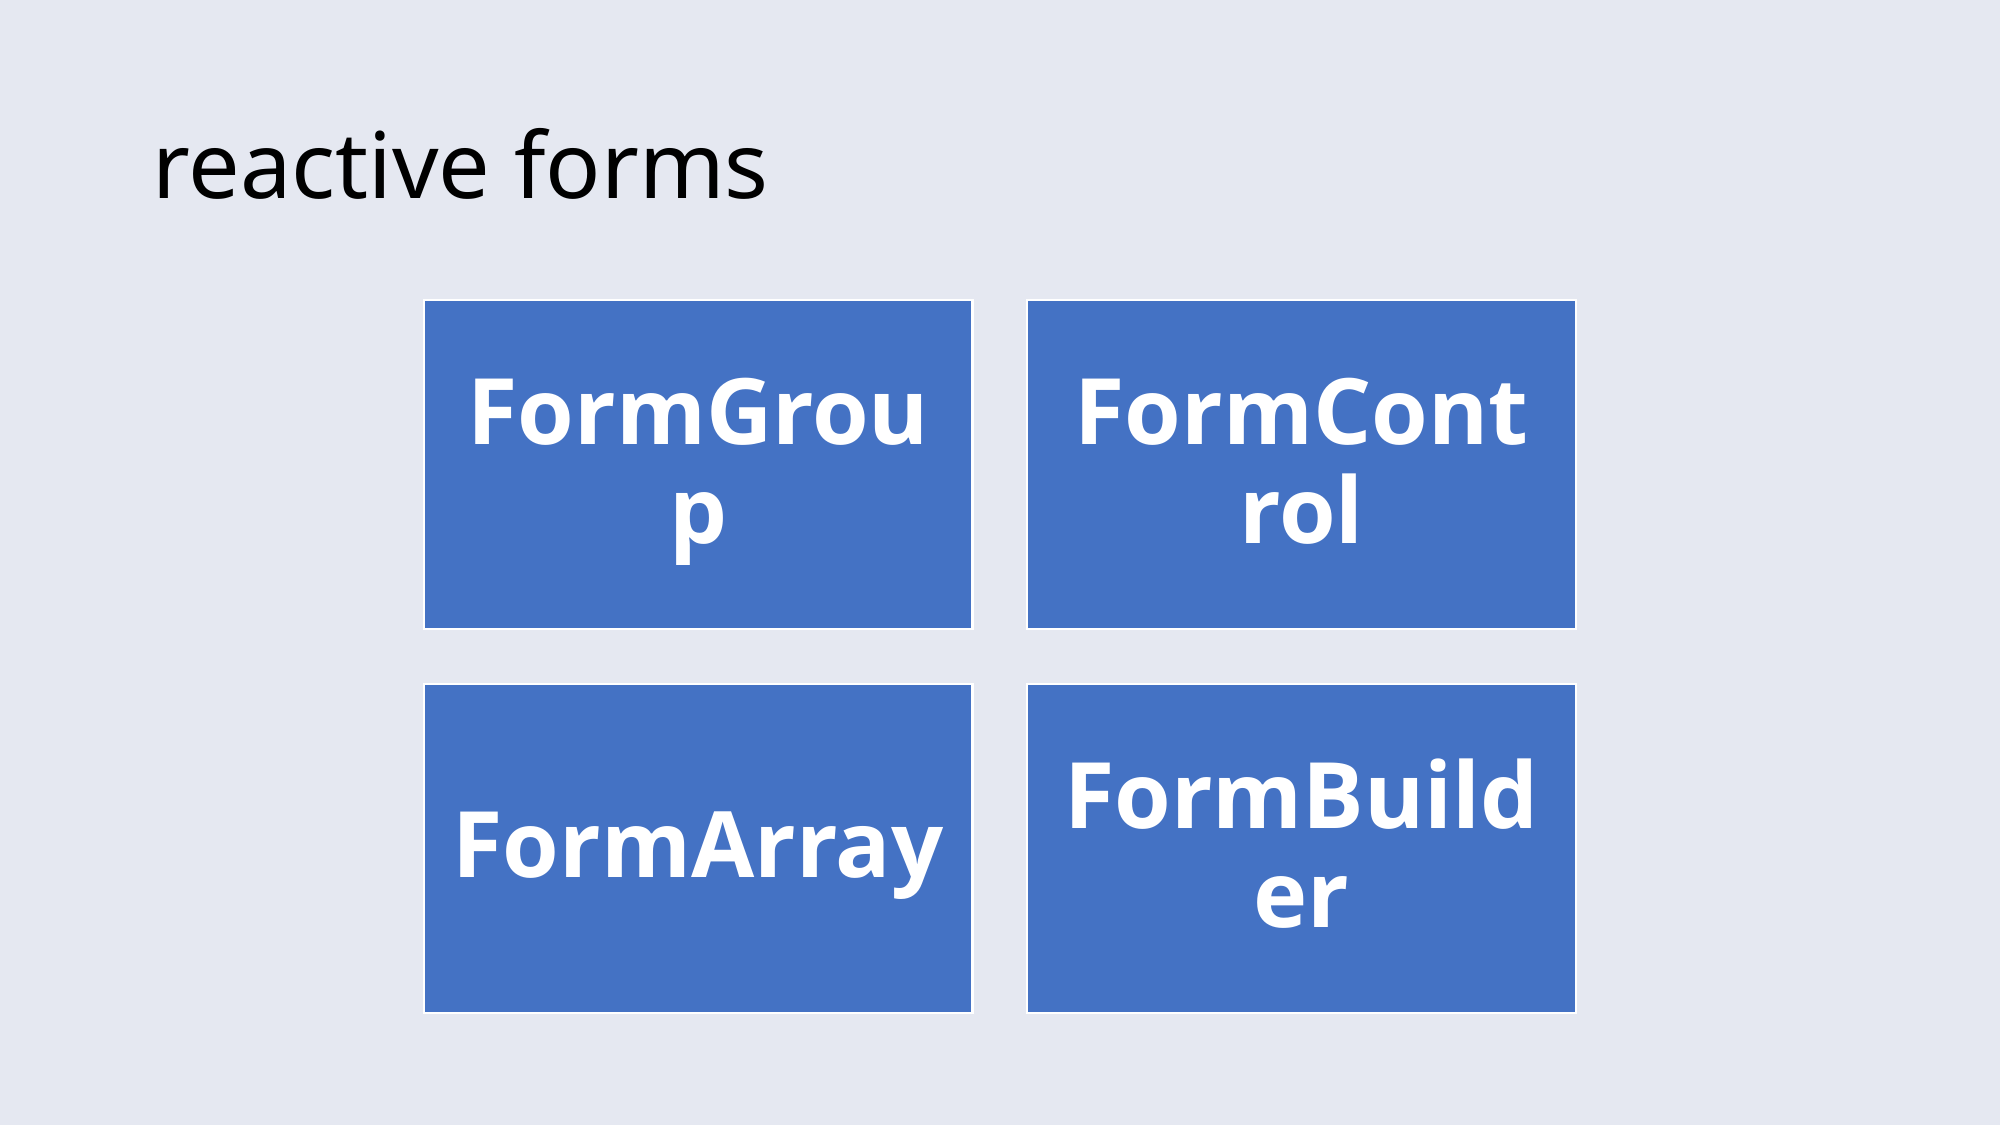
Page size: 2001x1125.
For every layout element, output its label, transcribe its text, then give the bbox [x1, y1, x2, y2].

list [137, 299, 1863, 1014]
title reactive forms [137, 59, 1863, 278]
